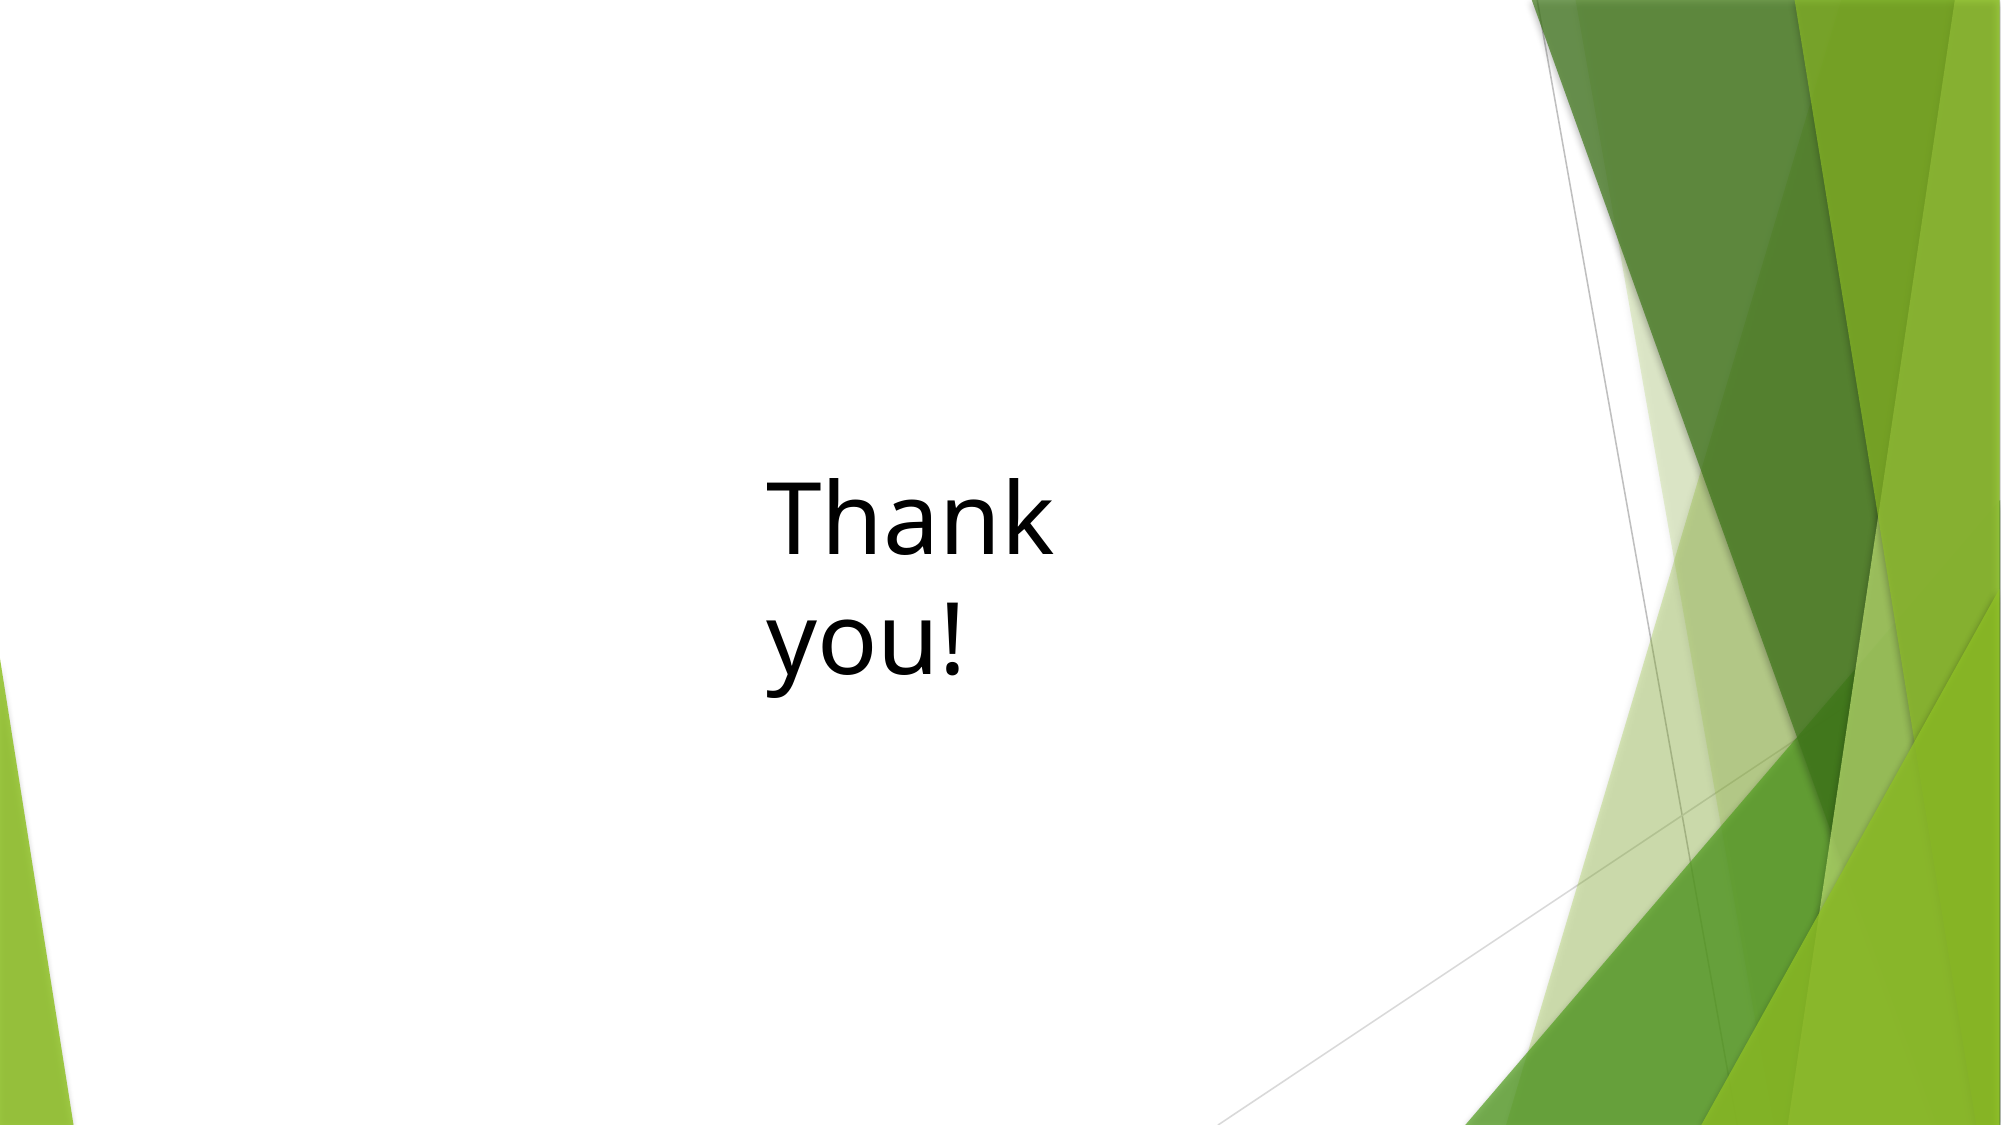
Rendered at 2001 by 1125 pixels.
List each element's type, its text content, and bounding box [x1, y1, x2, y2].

text_box Thank you! [751, 447, 1249, 702]
